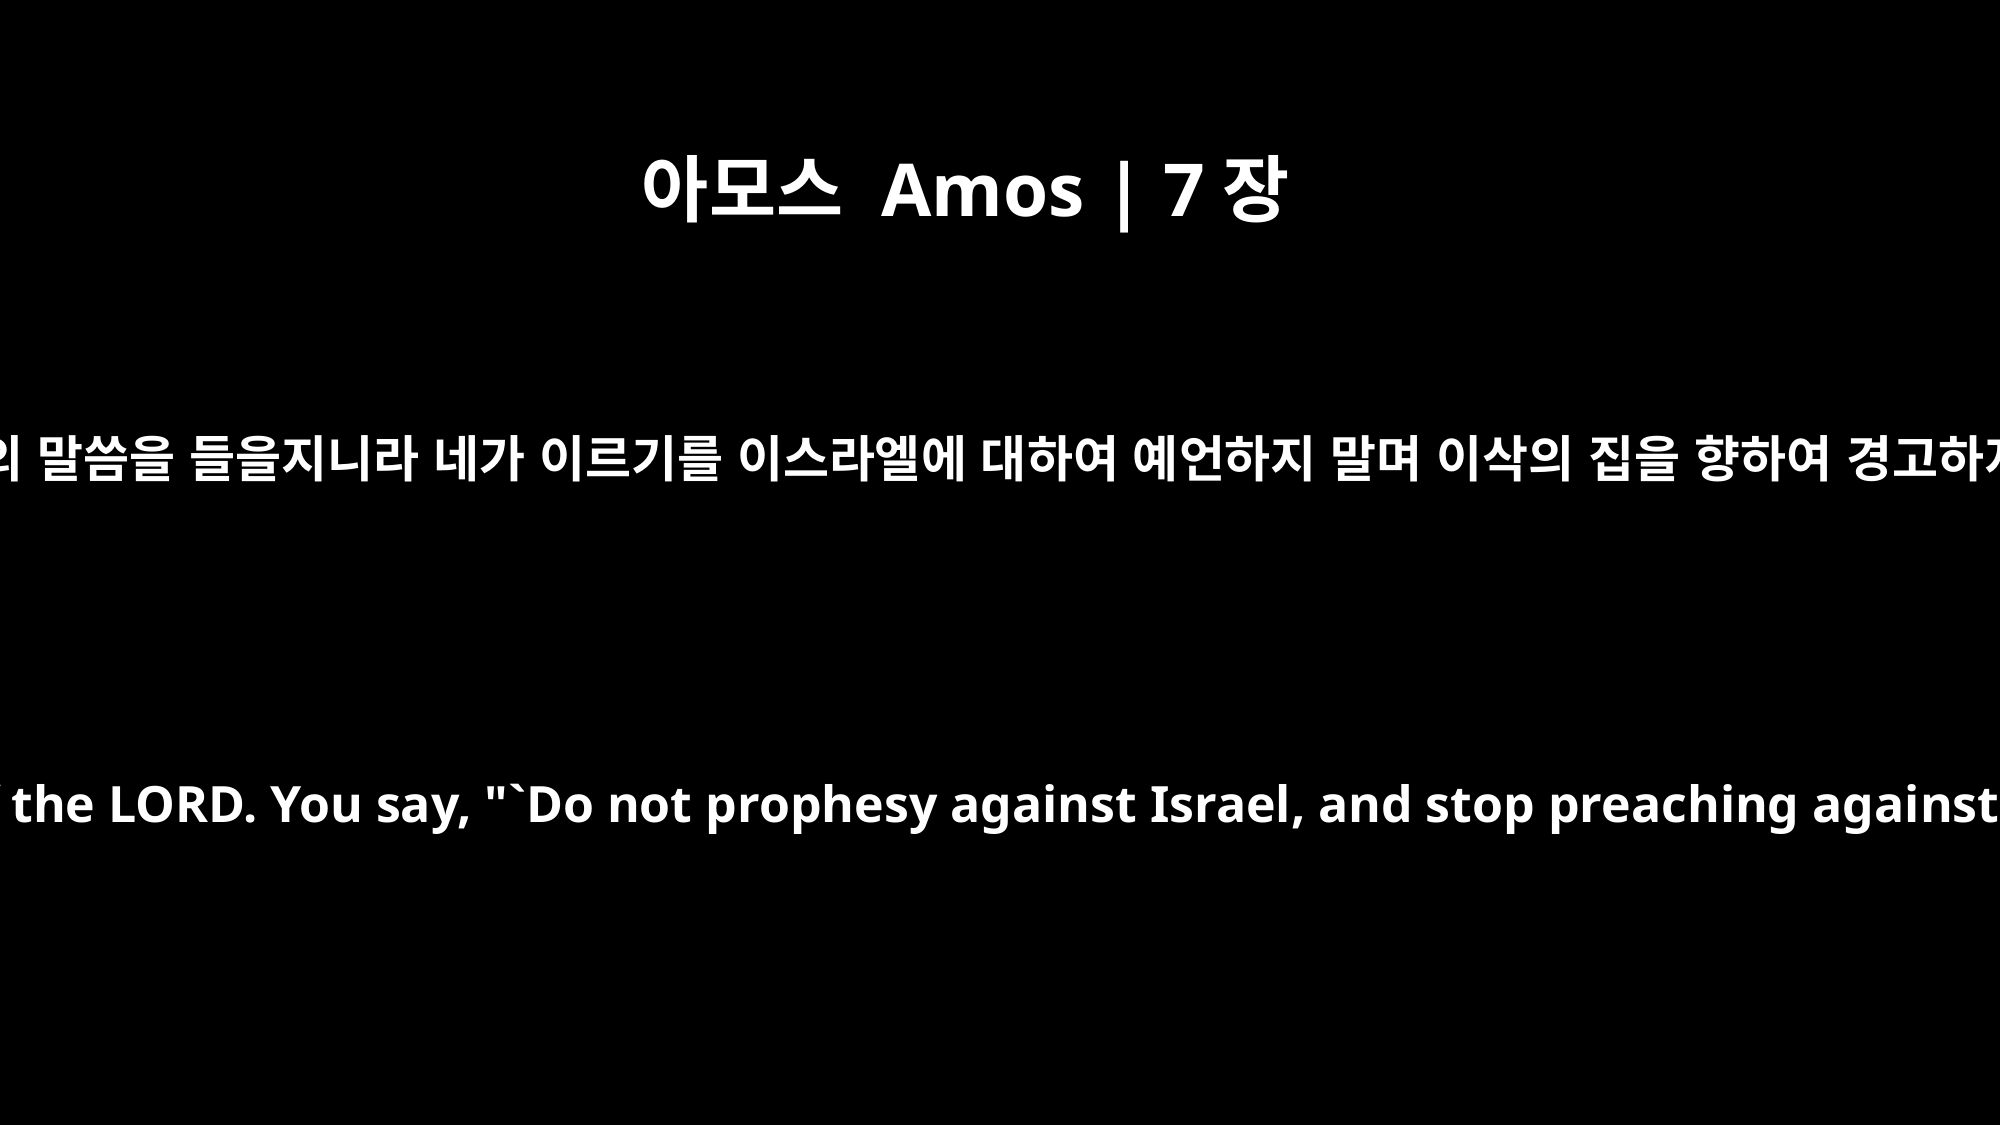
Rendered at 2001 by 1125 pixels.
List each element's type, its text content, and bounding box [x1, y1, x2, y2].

text_box 16 이제 너는 여호와의 말씀을 들을지니라 네가 이르기를 이스라엘에 대하여 예언하지 말며 이삭의 집을 향하여 경고하지 말라 하므로 [0, 359, 2000, 495]
text_box 아모스 Amos | 7장 [627, 136, 1305, 239]
text_box Now then, hear the word of the LORD. You say, "`Do not prophesy against Israel, and stop preaching against the house of Isaac.' [0, 764, 2000, 840]
